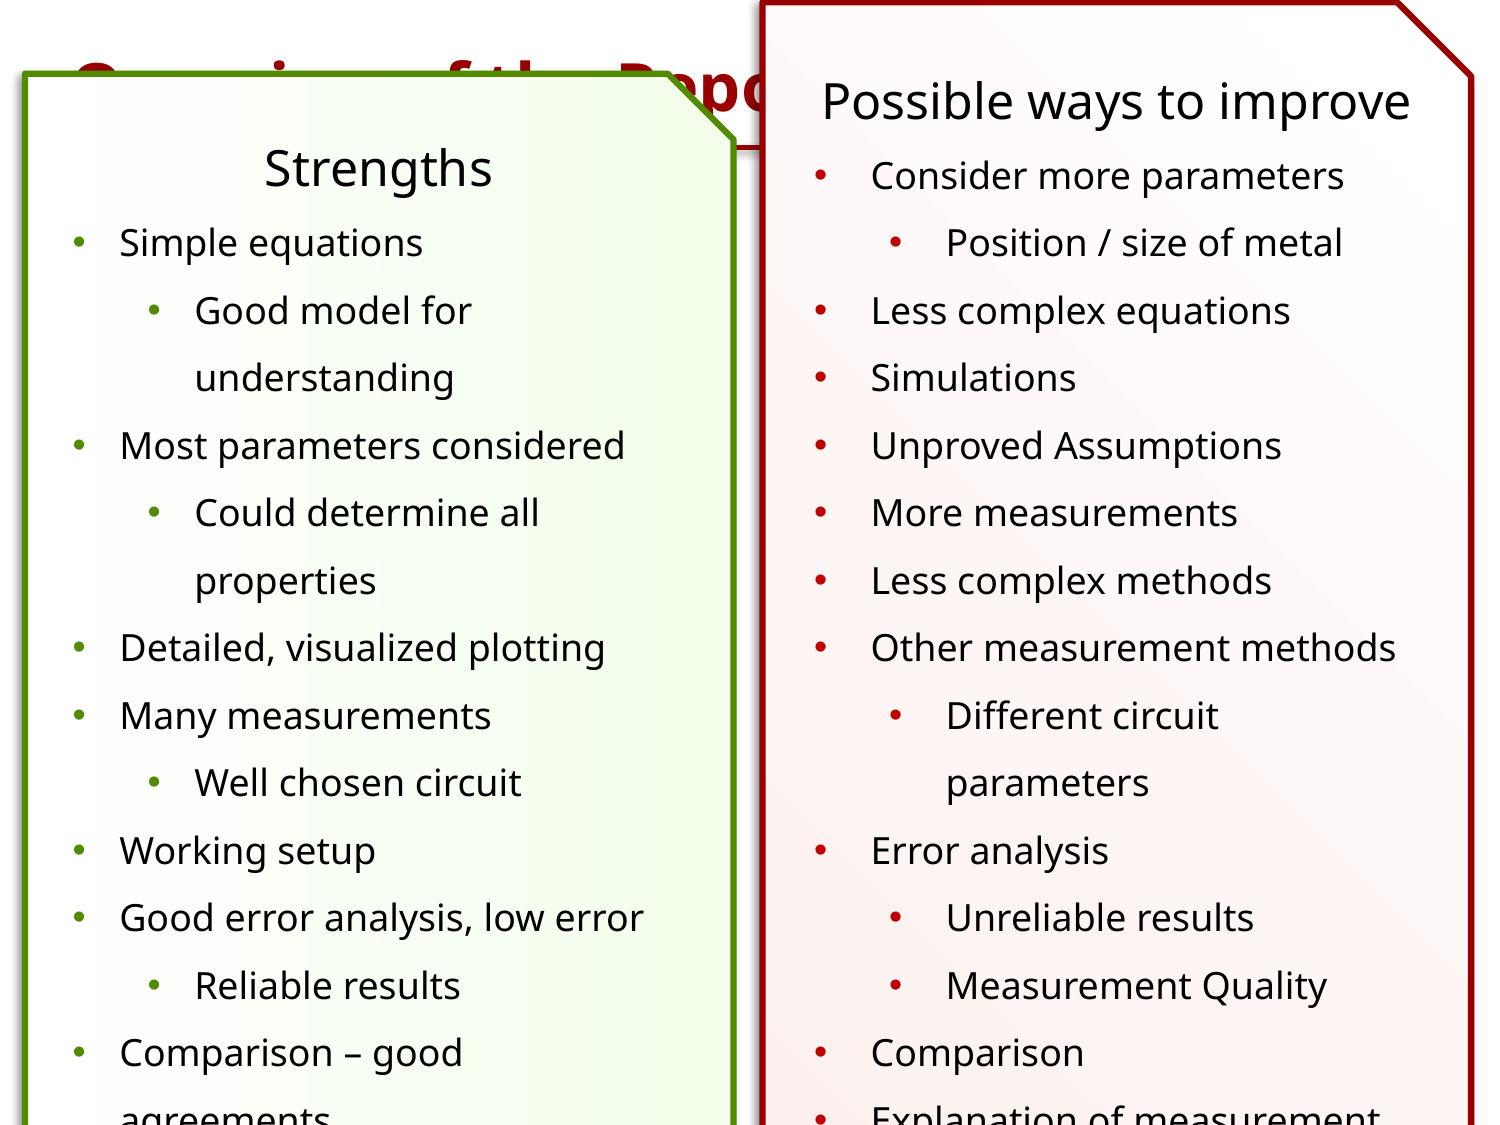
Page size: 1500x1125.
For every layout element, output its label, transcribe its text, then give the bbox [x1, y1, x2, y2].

text_box Possible ways to improve Consider more parameters Position / size of metal Less complex equations Simulations Unproved Assumptions More measurements Less complex methods Other measurement methods Different circuit parameters Error analysis Unreliable results Measurement Quality Comparison Explanation of measurement analysis [761, 1, 1473, 1125]
text_box Strengths Simple equations Good model for understanding Most parameters considered Could determine all properties Detailed, visualized plotting Many measurements Well chosen circuit Working setup Good error analysis, low error Reliable results Comparison – good agreements [23, 72, 735, 1125]
title Overview of the Report [55, 21, 751, 133]
